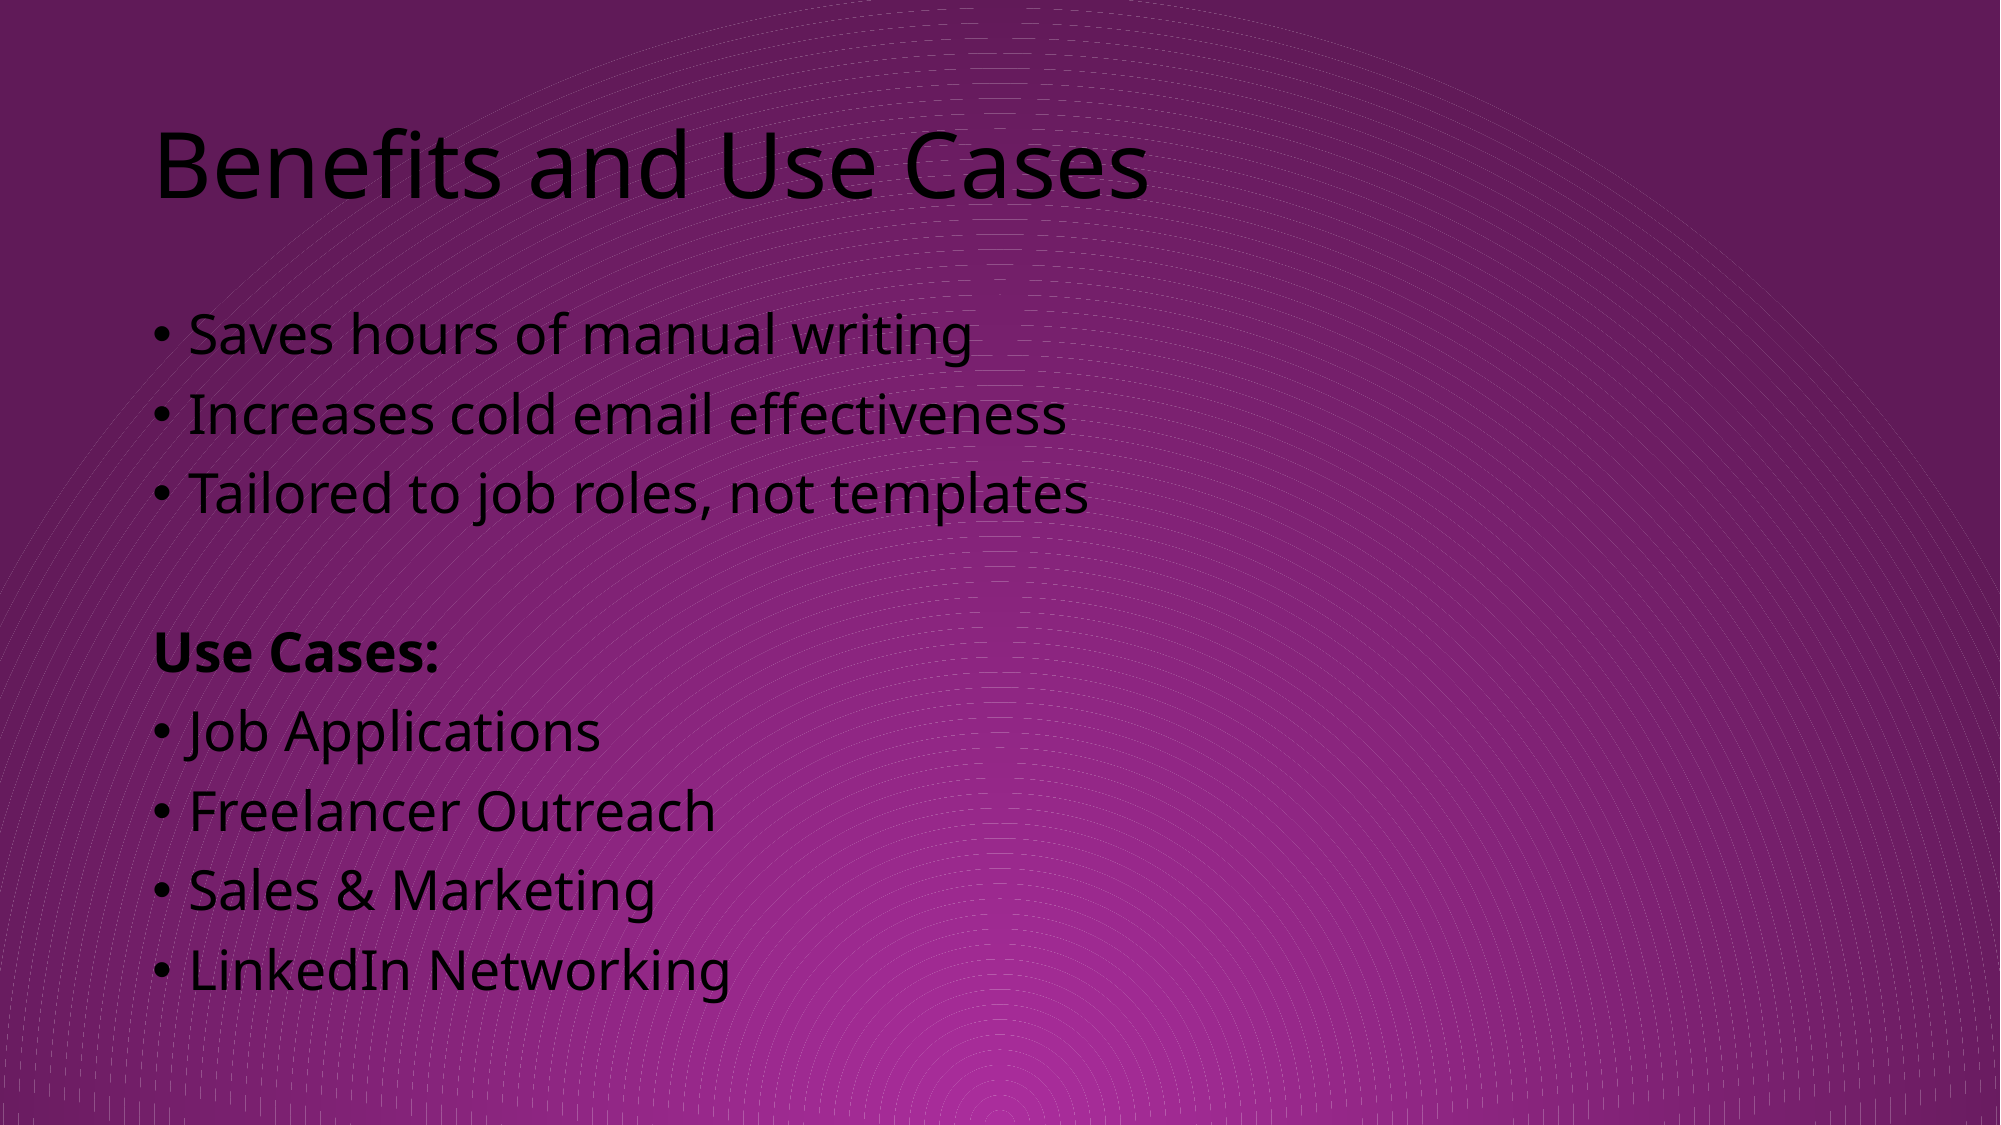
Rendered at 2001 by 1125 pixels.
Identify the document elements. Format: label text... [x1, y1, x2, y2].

list Saves hours of manual writing Increases cold email effectiveness Tailored to job roles, not templates Use Cases: Job Applications Freelancer Outreach Sales & Marketing LinkedIn Networking [137, 299, 1863, 1014]
title Benefits and Use Cases [137, 59, 1863, 278]
